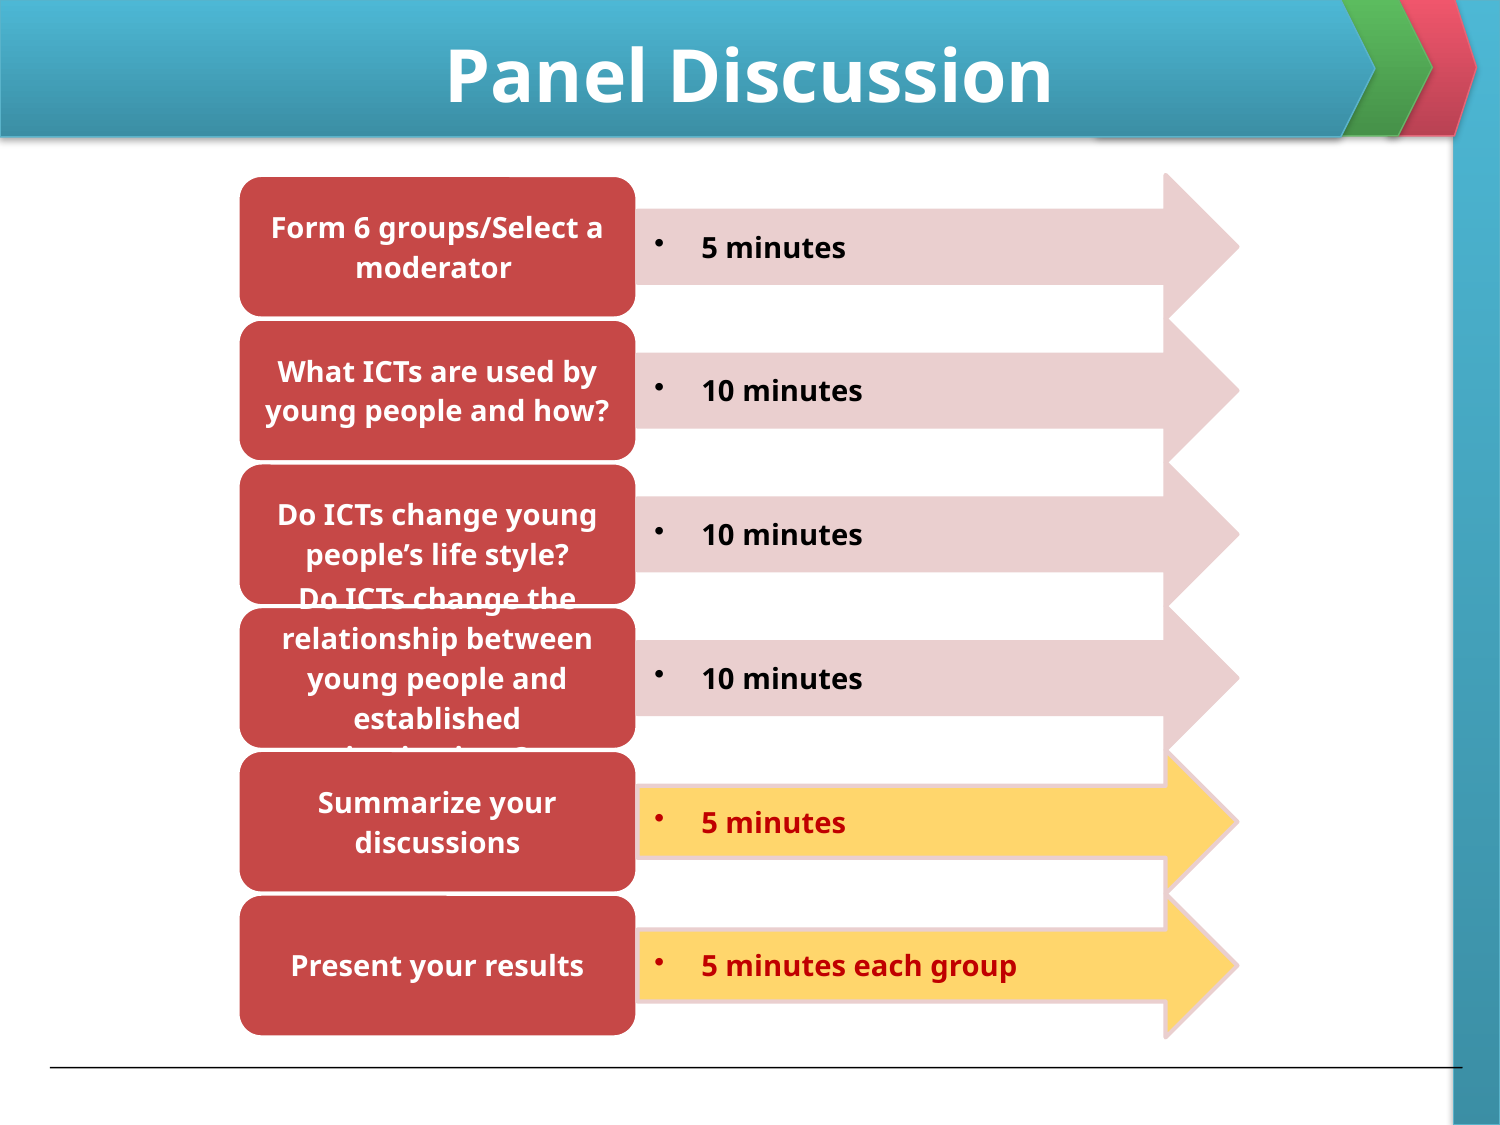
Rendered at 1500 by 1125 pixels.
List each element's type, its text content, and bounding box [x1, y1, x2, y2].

title Panel Discussion [75, 21, 1425, 125]
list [237, 174, 1238, 1038]
